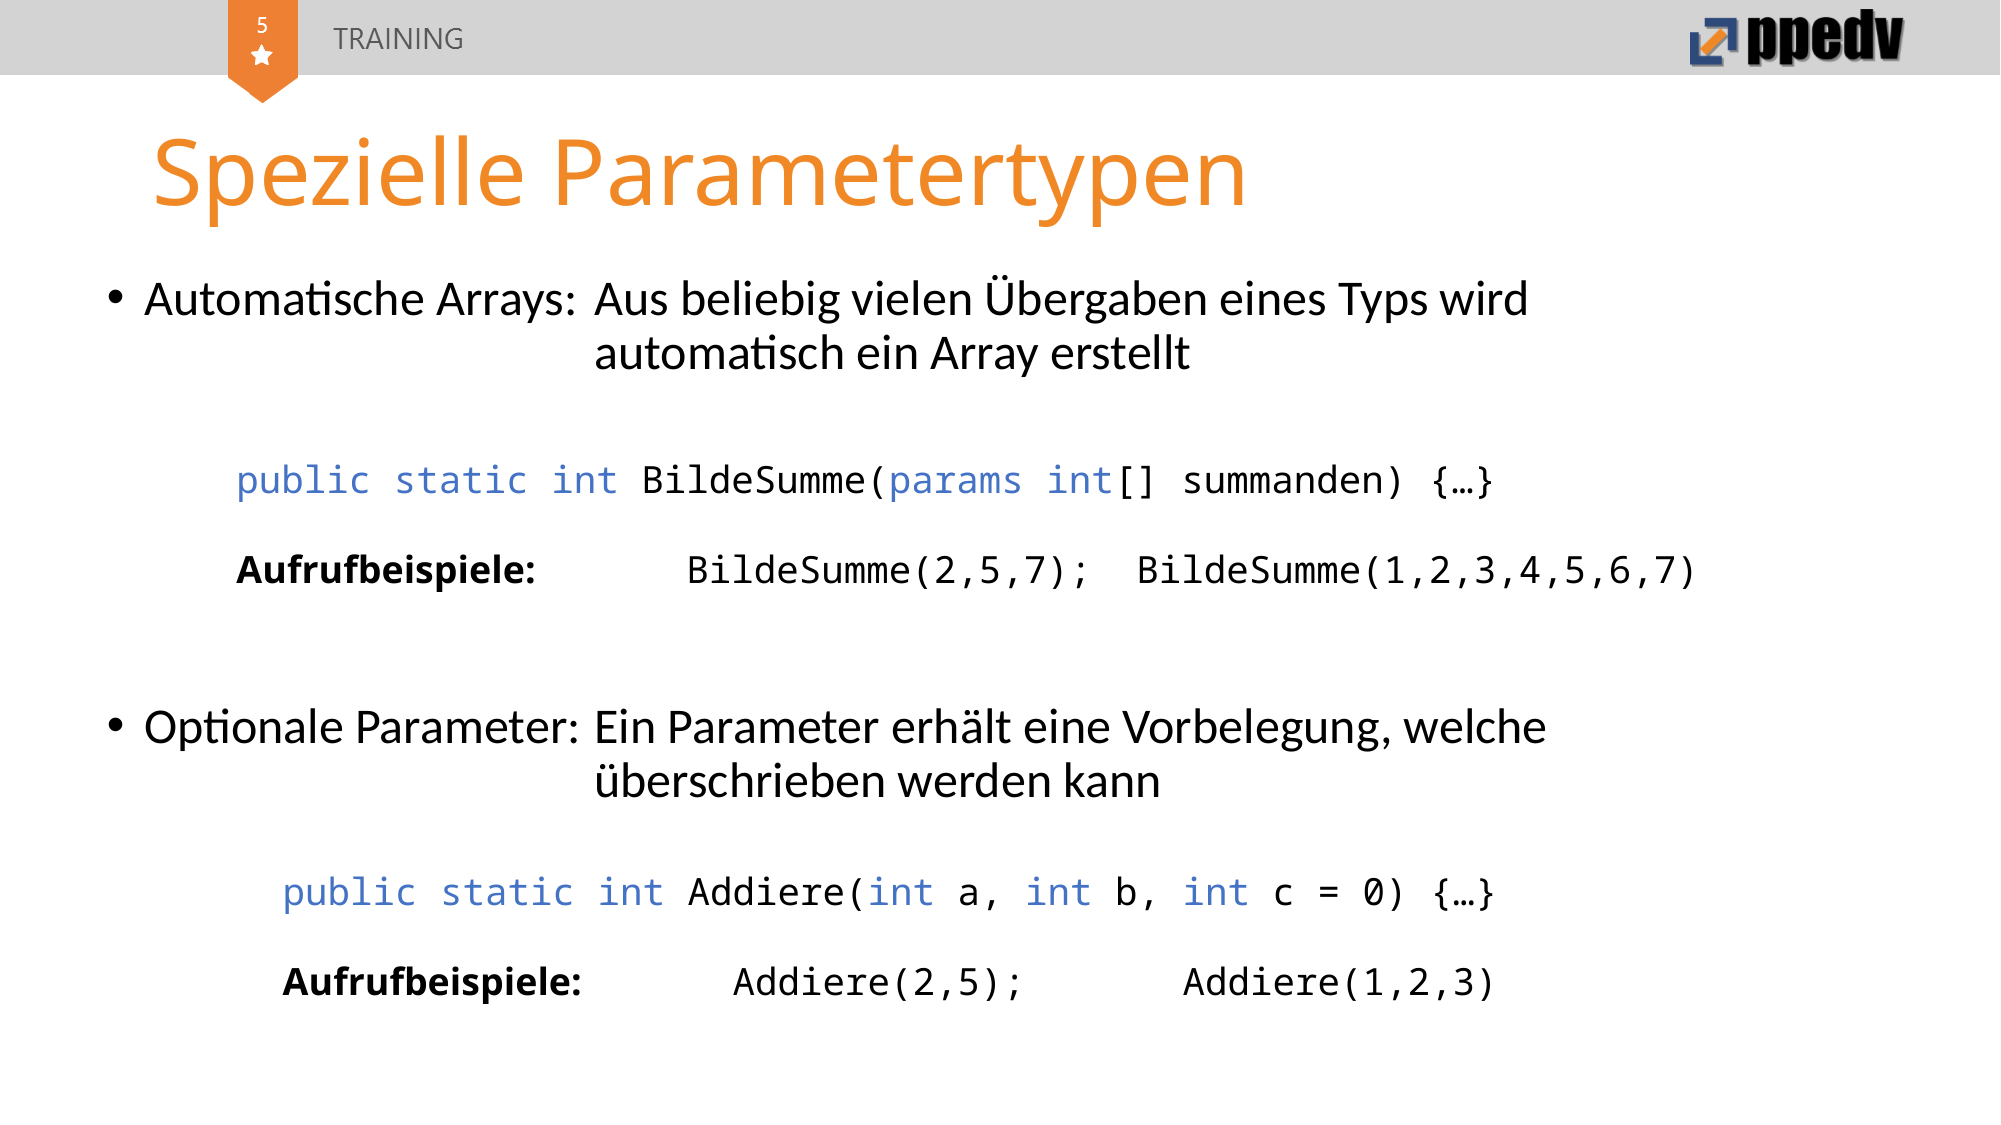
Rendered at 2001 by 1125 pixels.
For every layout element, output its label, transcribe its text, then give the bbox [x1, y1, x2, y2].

text_box public static int BildeSumme(params int[] summanden) {…} Aufrufbeispiele: BildeSumme(2,5,7); BildeSumme(1,2,3,4,5,6,7) [221, 448, 1714, 599]
title Spezielle Parametertypen [137, 75, 1863, 264]
list Automatische Arrays: Aus beliebig vielen Übergaben eines Typs wird automatisch ein Array erstellt Optionale Parameter: Ein Parameter erhält eine Vorbelegung, welche überschrieben werden kann [91, 264, 1914, 979]
text_box public static int Addiere(int a, int b, int c = 0) {…} Aufrufbeispiele: Addiere(2,5); Addiere(1,2,3) [267, 860, 1513, 1011]
picture [0, 0, 2000, 104]
